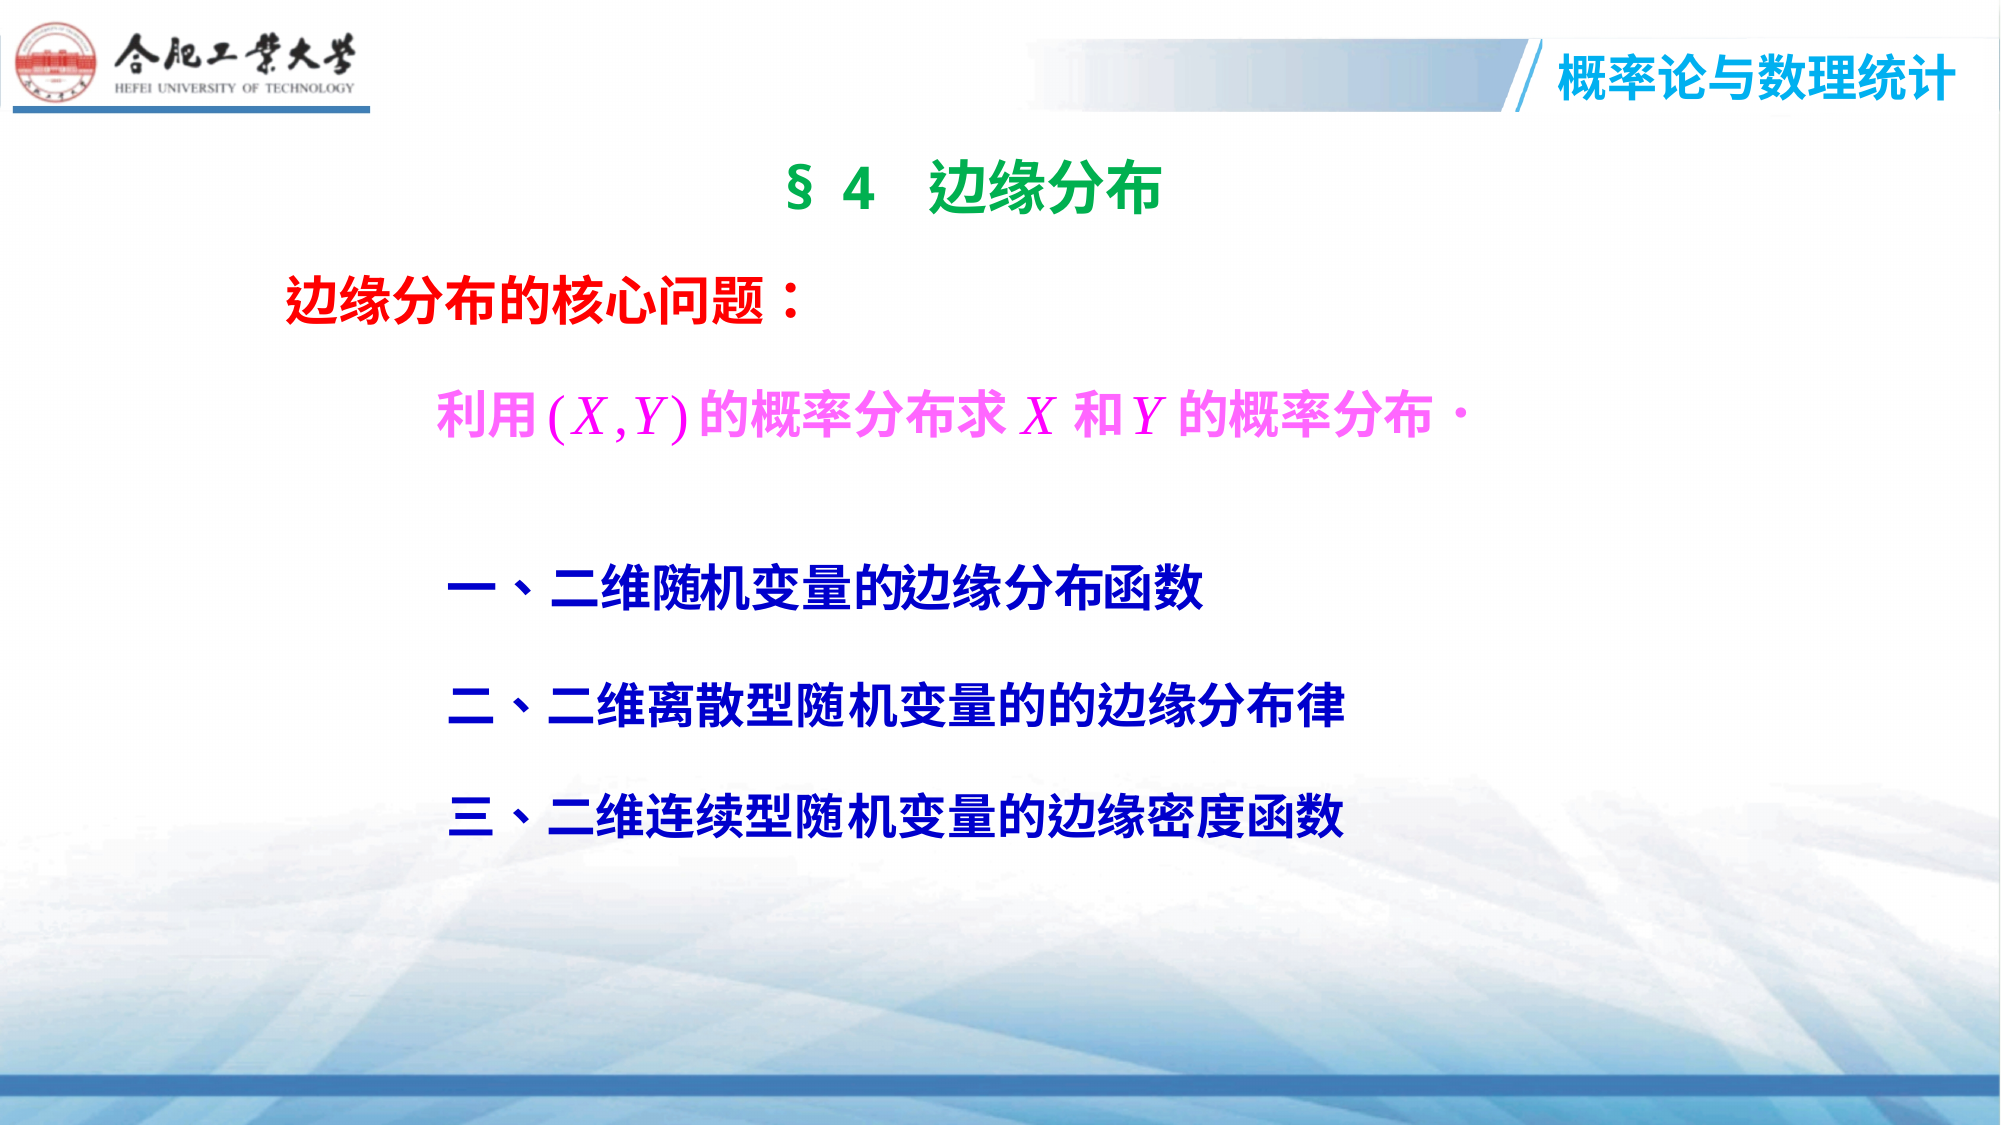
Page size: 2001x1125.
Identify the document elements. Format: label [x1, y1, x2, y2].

text_box [446, 647, 1800, 756]
text_box [446, 535, 1839, 664]
text_box [446, 765, 1867, 874]
text_box [293, 125, 1654, 262]
text_box [284, 244, 1384, 364]
picture [0, 0, 2001, 1125]
text_box [436, 368, 1562, 485]
